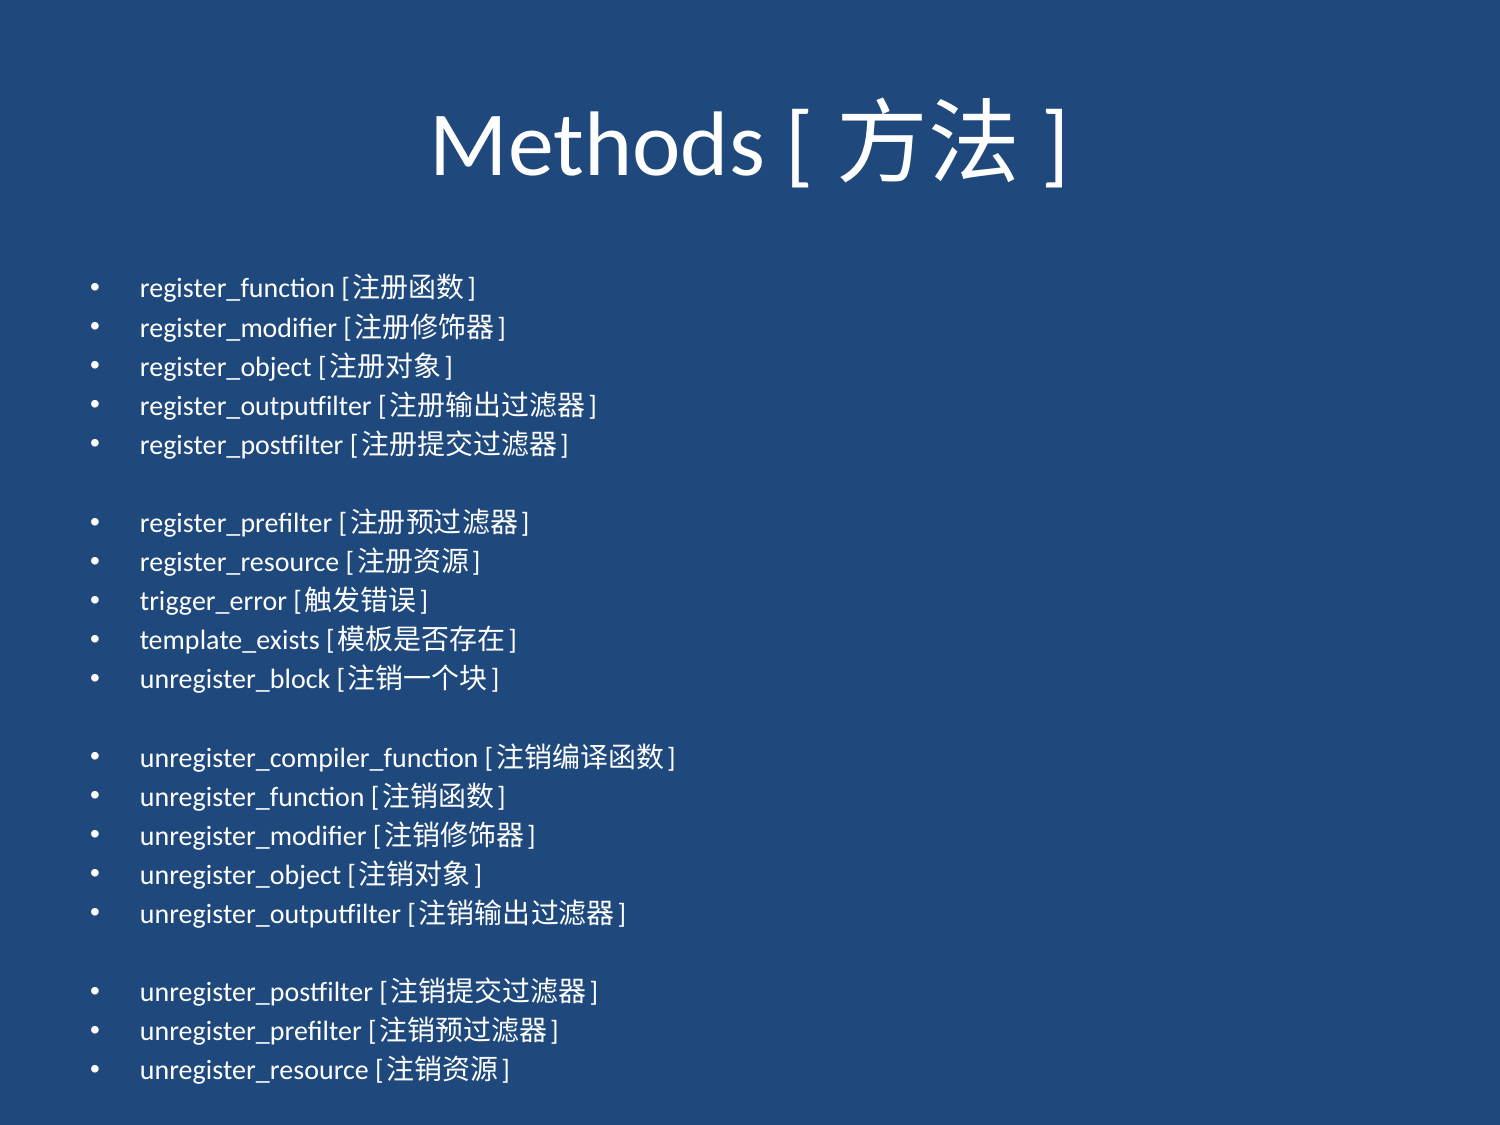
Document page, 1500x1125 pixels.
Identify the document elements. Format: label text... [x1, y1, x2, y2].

list register_function [注册函数] register_modifier [注册修饰器] register_object [注册对象] register_outputfilter [注册输出过滤器] register_postfilter [注册提交过滤器] register_prefilter [注册预过滤器] register_resource [注册资源] trigger_error [触发错误] template_exists [模板是否存在] unregister_block [注销一个块] unregister_compiler_function [注销编译函数] unregister_function [注销函数] unregister_modifier [注销修饰器] unregister_object [注销对象] unregister_outputfilter [注销输出过滤器] unregister_postfilter [注销提交过滤器] unregister_prefilter [注销预过滤器] unregister_resource [注销资源] [75, 262, 1425, 1100]
title Methods [方法] [75, 45, 1425, 233]
